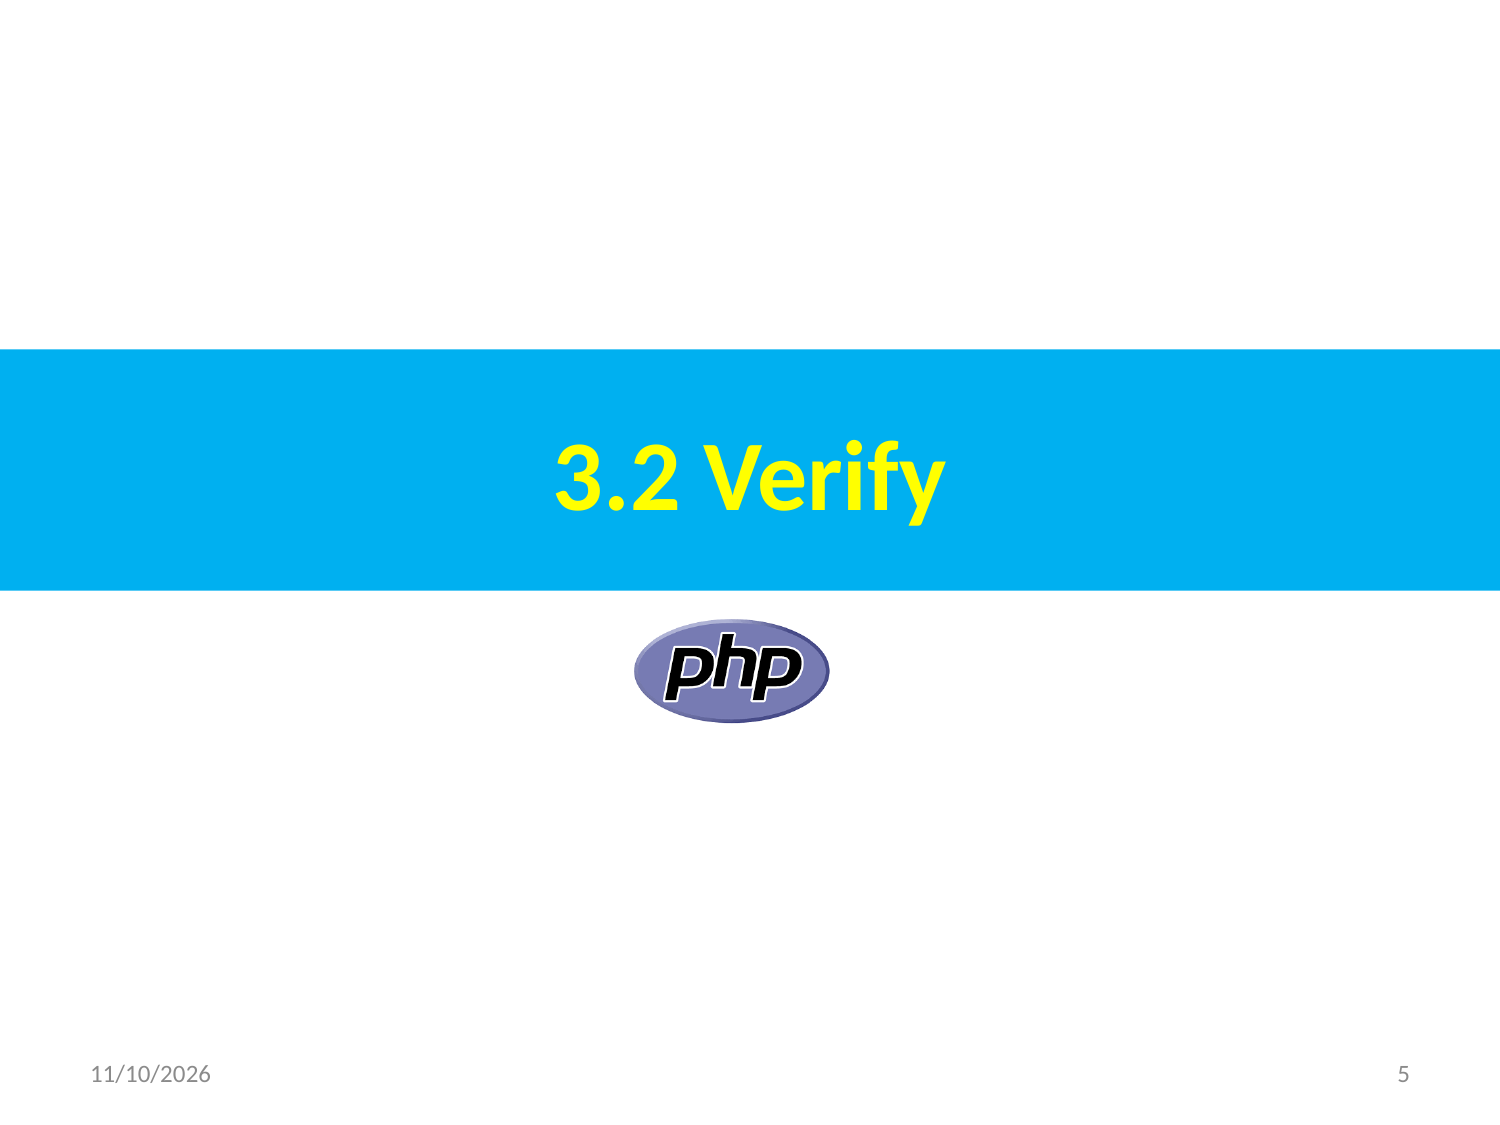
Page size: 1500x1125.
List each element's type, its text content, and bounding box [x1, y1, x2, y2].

slide_number 5 [1074, 1042, 1425, 1103]
picture [630, 616, 833, 726]
title 3.2 Verify [0, 349, 1500, 591]
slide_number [75, 1042, 425, 1103]
